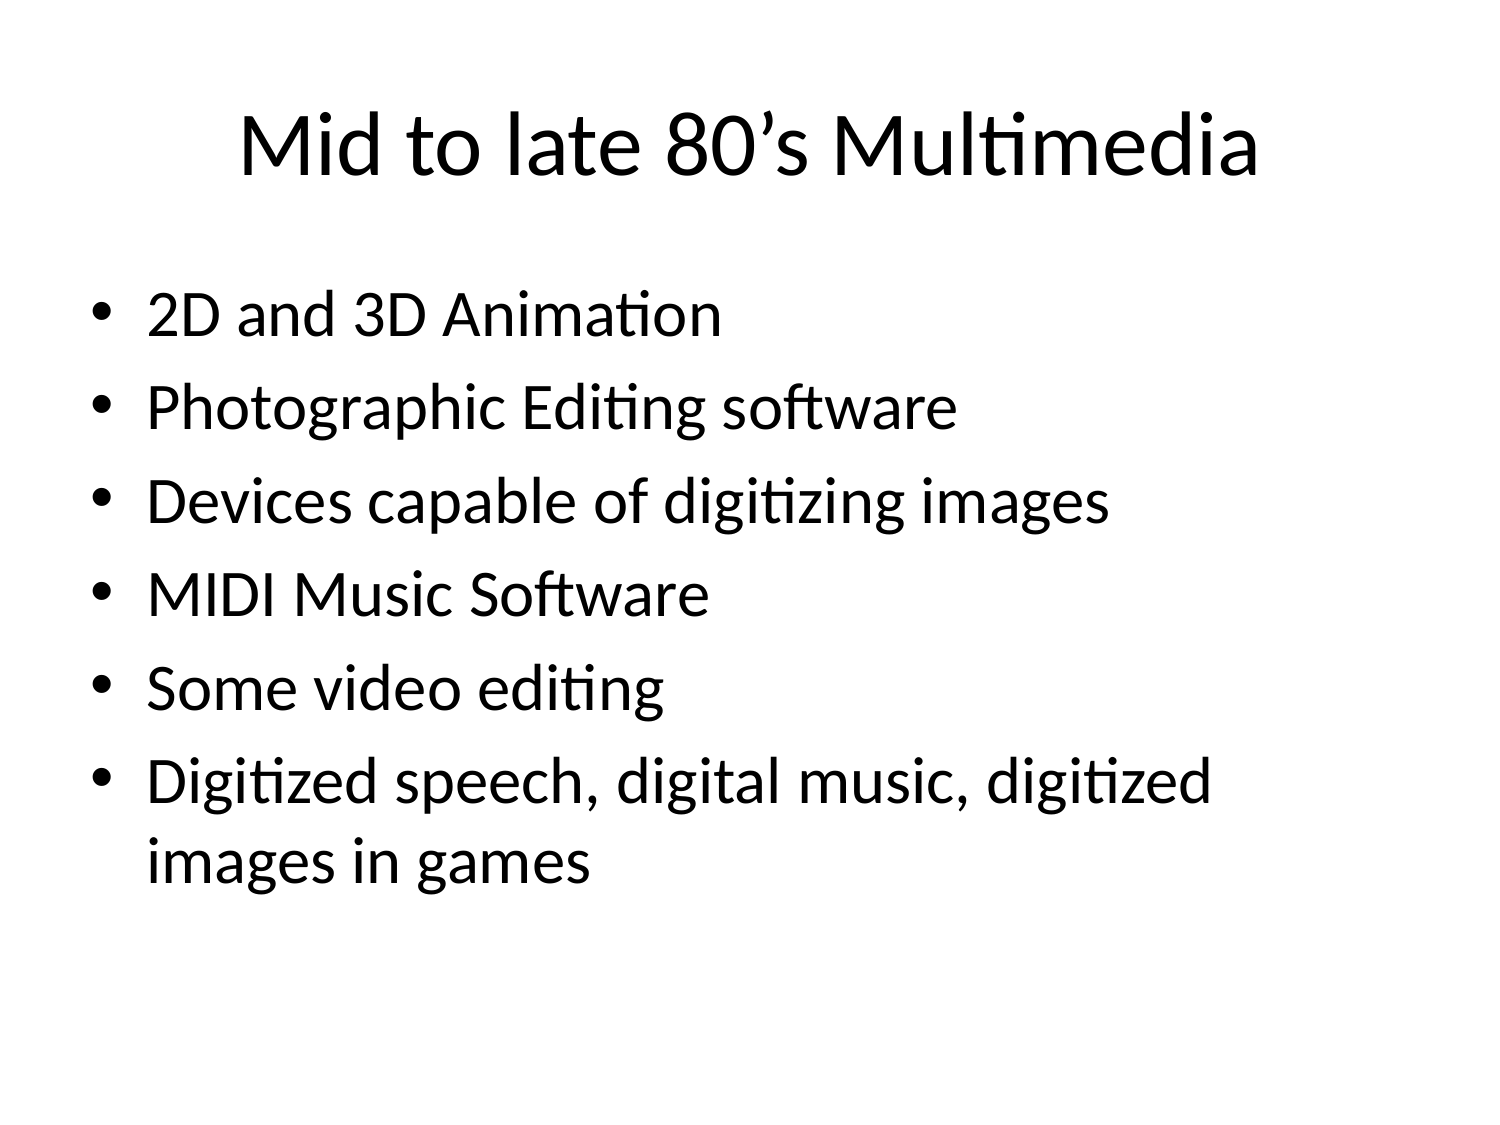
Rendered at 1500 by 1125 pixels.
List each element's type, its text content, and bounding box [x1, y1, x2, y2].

title Mid to late 80’s Multimedia [75, 45, 1425, 233]
list 2D and 3D Animation Photographic Editing software Devices capable of digitizing images MIDI Music Software Some video editing Digitized speech, digital music, digitized images in games [75, 262, 1425, 1005]
